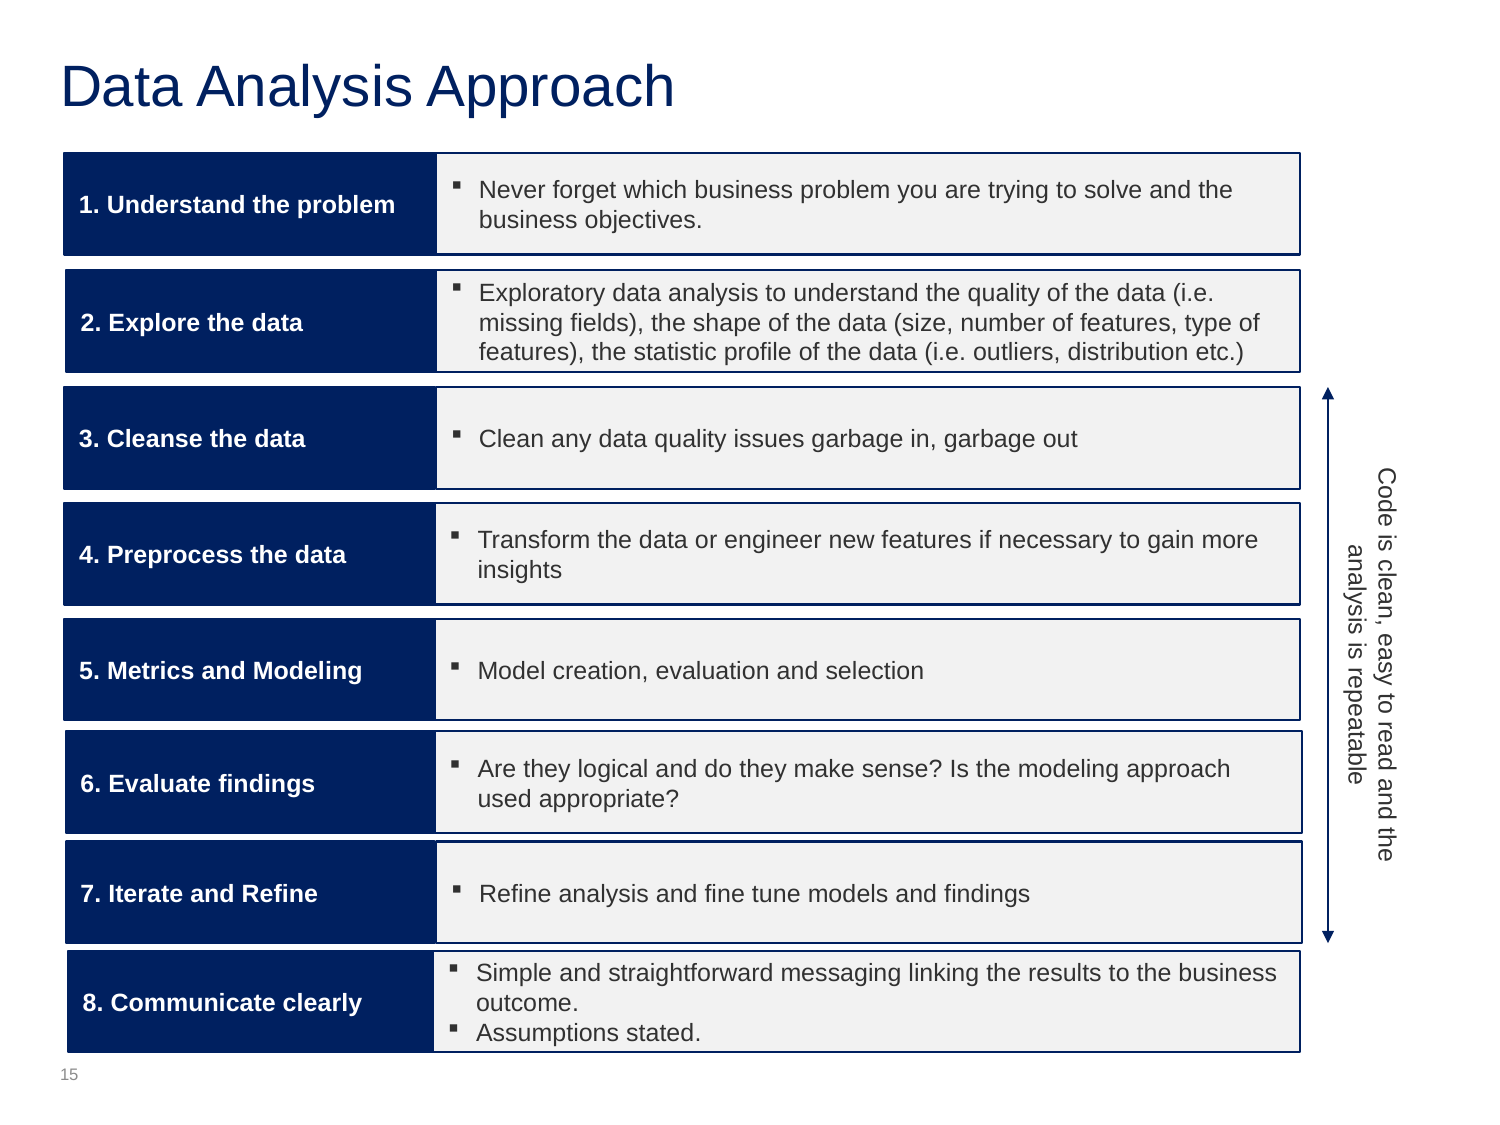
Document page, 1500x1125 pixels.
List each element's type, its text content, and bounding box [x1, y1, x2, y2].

text_box 6. Evaluate findings [64, 729, 432, 835]
text_box Transform the data or engineer new features if necessary to gain more insights [432, 501, 1302, 607]
text_box 3. Cleanse the data [62, 385, 434, 491]
text_box Never forget which business problem you are trying to solve and the business objectives. [434, 151, 1302, 257]
text_box Code is clean, easy to read and the analysis is repeatable [1336, 413, 1411, 917]
text_box Exploratory data analysis to understand the quality of the data (i.e. missing fields), the shape of the data (size, number of features, type of features), the statistic profile of the data (i.e. outliers, distribution etc.) [434, 268, 1302, 374]
text_box Simple and straightforward messaging linking the results to the business outcome. Assumptions stated. [431, 948, 1302, 1054]
text_box 8. Communicate clearly [66, 948, 431, 1054]
title Data Analysis Approach [60, 48, 1440, 126]
text_box 4. Preprocess the data [62, 501, 432, 607]
text_box Refine analysis and fine tune models and findings [434, 839, 1304, 945]
text_box Clean any data quality issues garbage in, garbage out [434, 385, 1302, 491]
text_box 7. Iterate and Refine [64, 839, 434, 945]
text_box Are they logical and do they make sense? Is the modeling approach used appropriate? [432, 729, 1304, 835]
text_box Model creation, evaluation and selection [432, 617, 1302, 722]
text_box 2. Explore the data [64, 268, 434, 374]
text_box 5. Metrics and Modeling [62, 617, 432, 722]
text_box 1. Understand the problem [62, 151, 434, 257]
